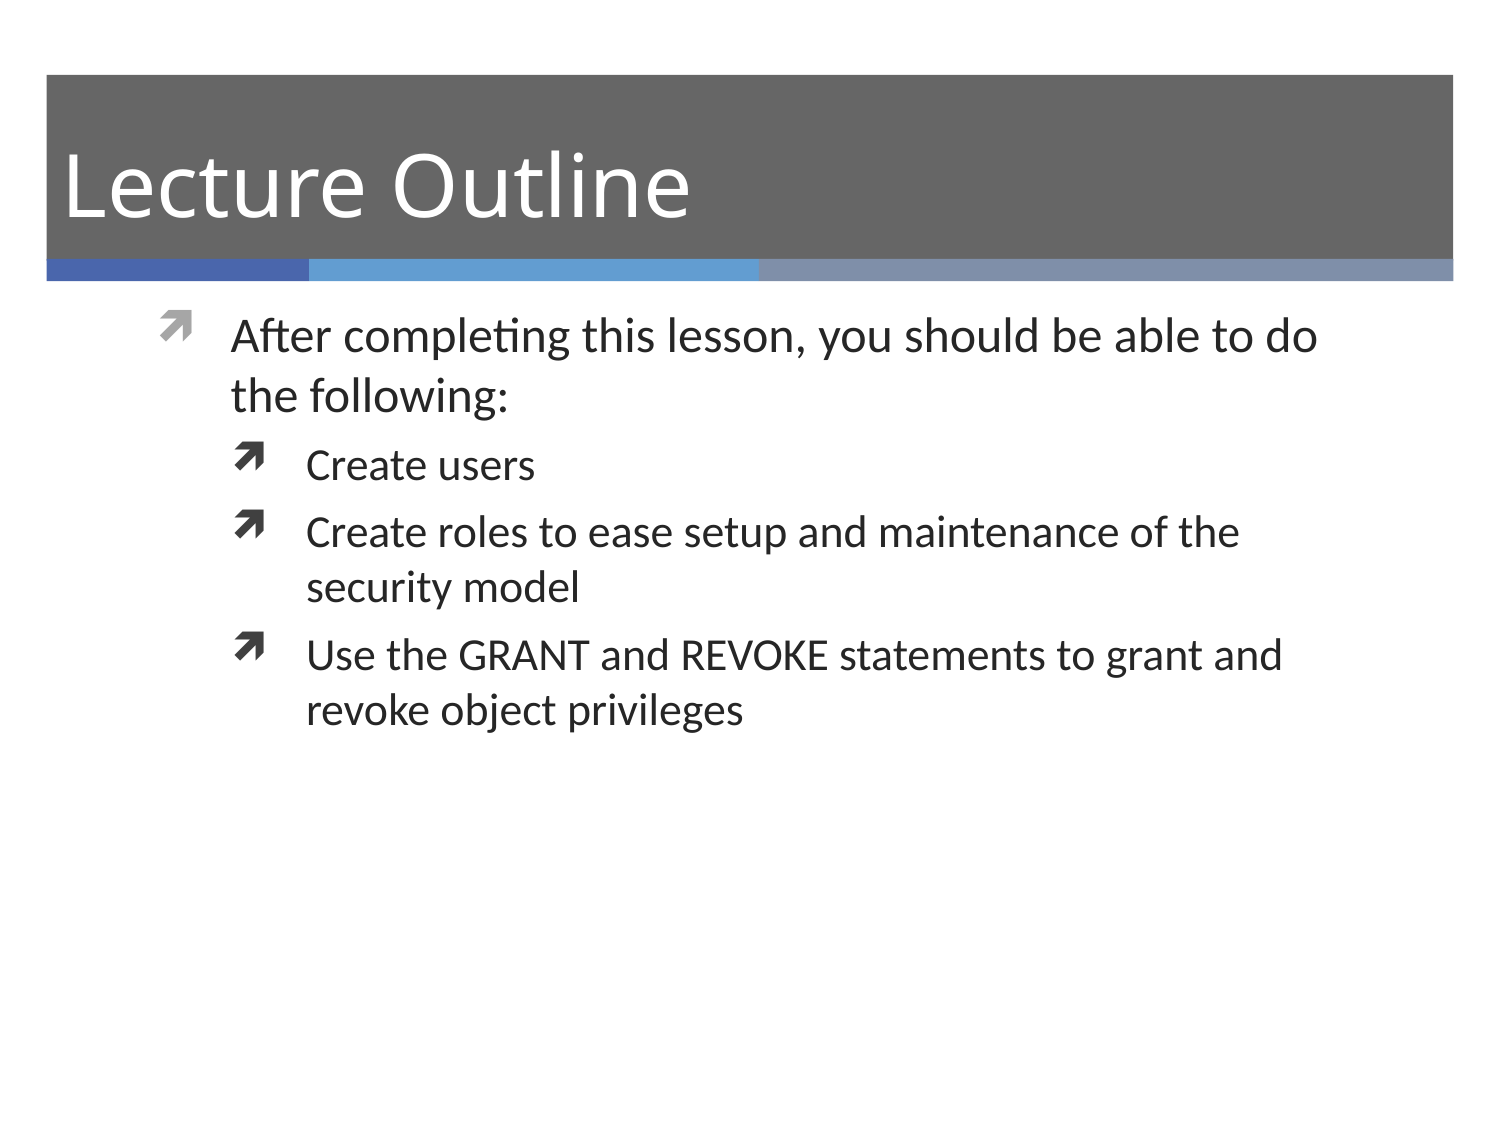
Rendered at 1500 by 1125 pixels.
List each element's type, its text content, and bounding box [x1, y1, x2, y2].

list After completing this lesson, you should be able to do the following: Create users Create roles to ease setup and maintenance of the security model Use the GRANT and REVOKE statements to grant and revoke object privileges [141, 294, 1353, 917]
title Lecture Outline [46, 103, 1454, 263]
